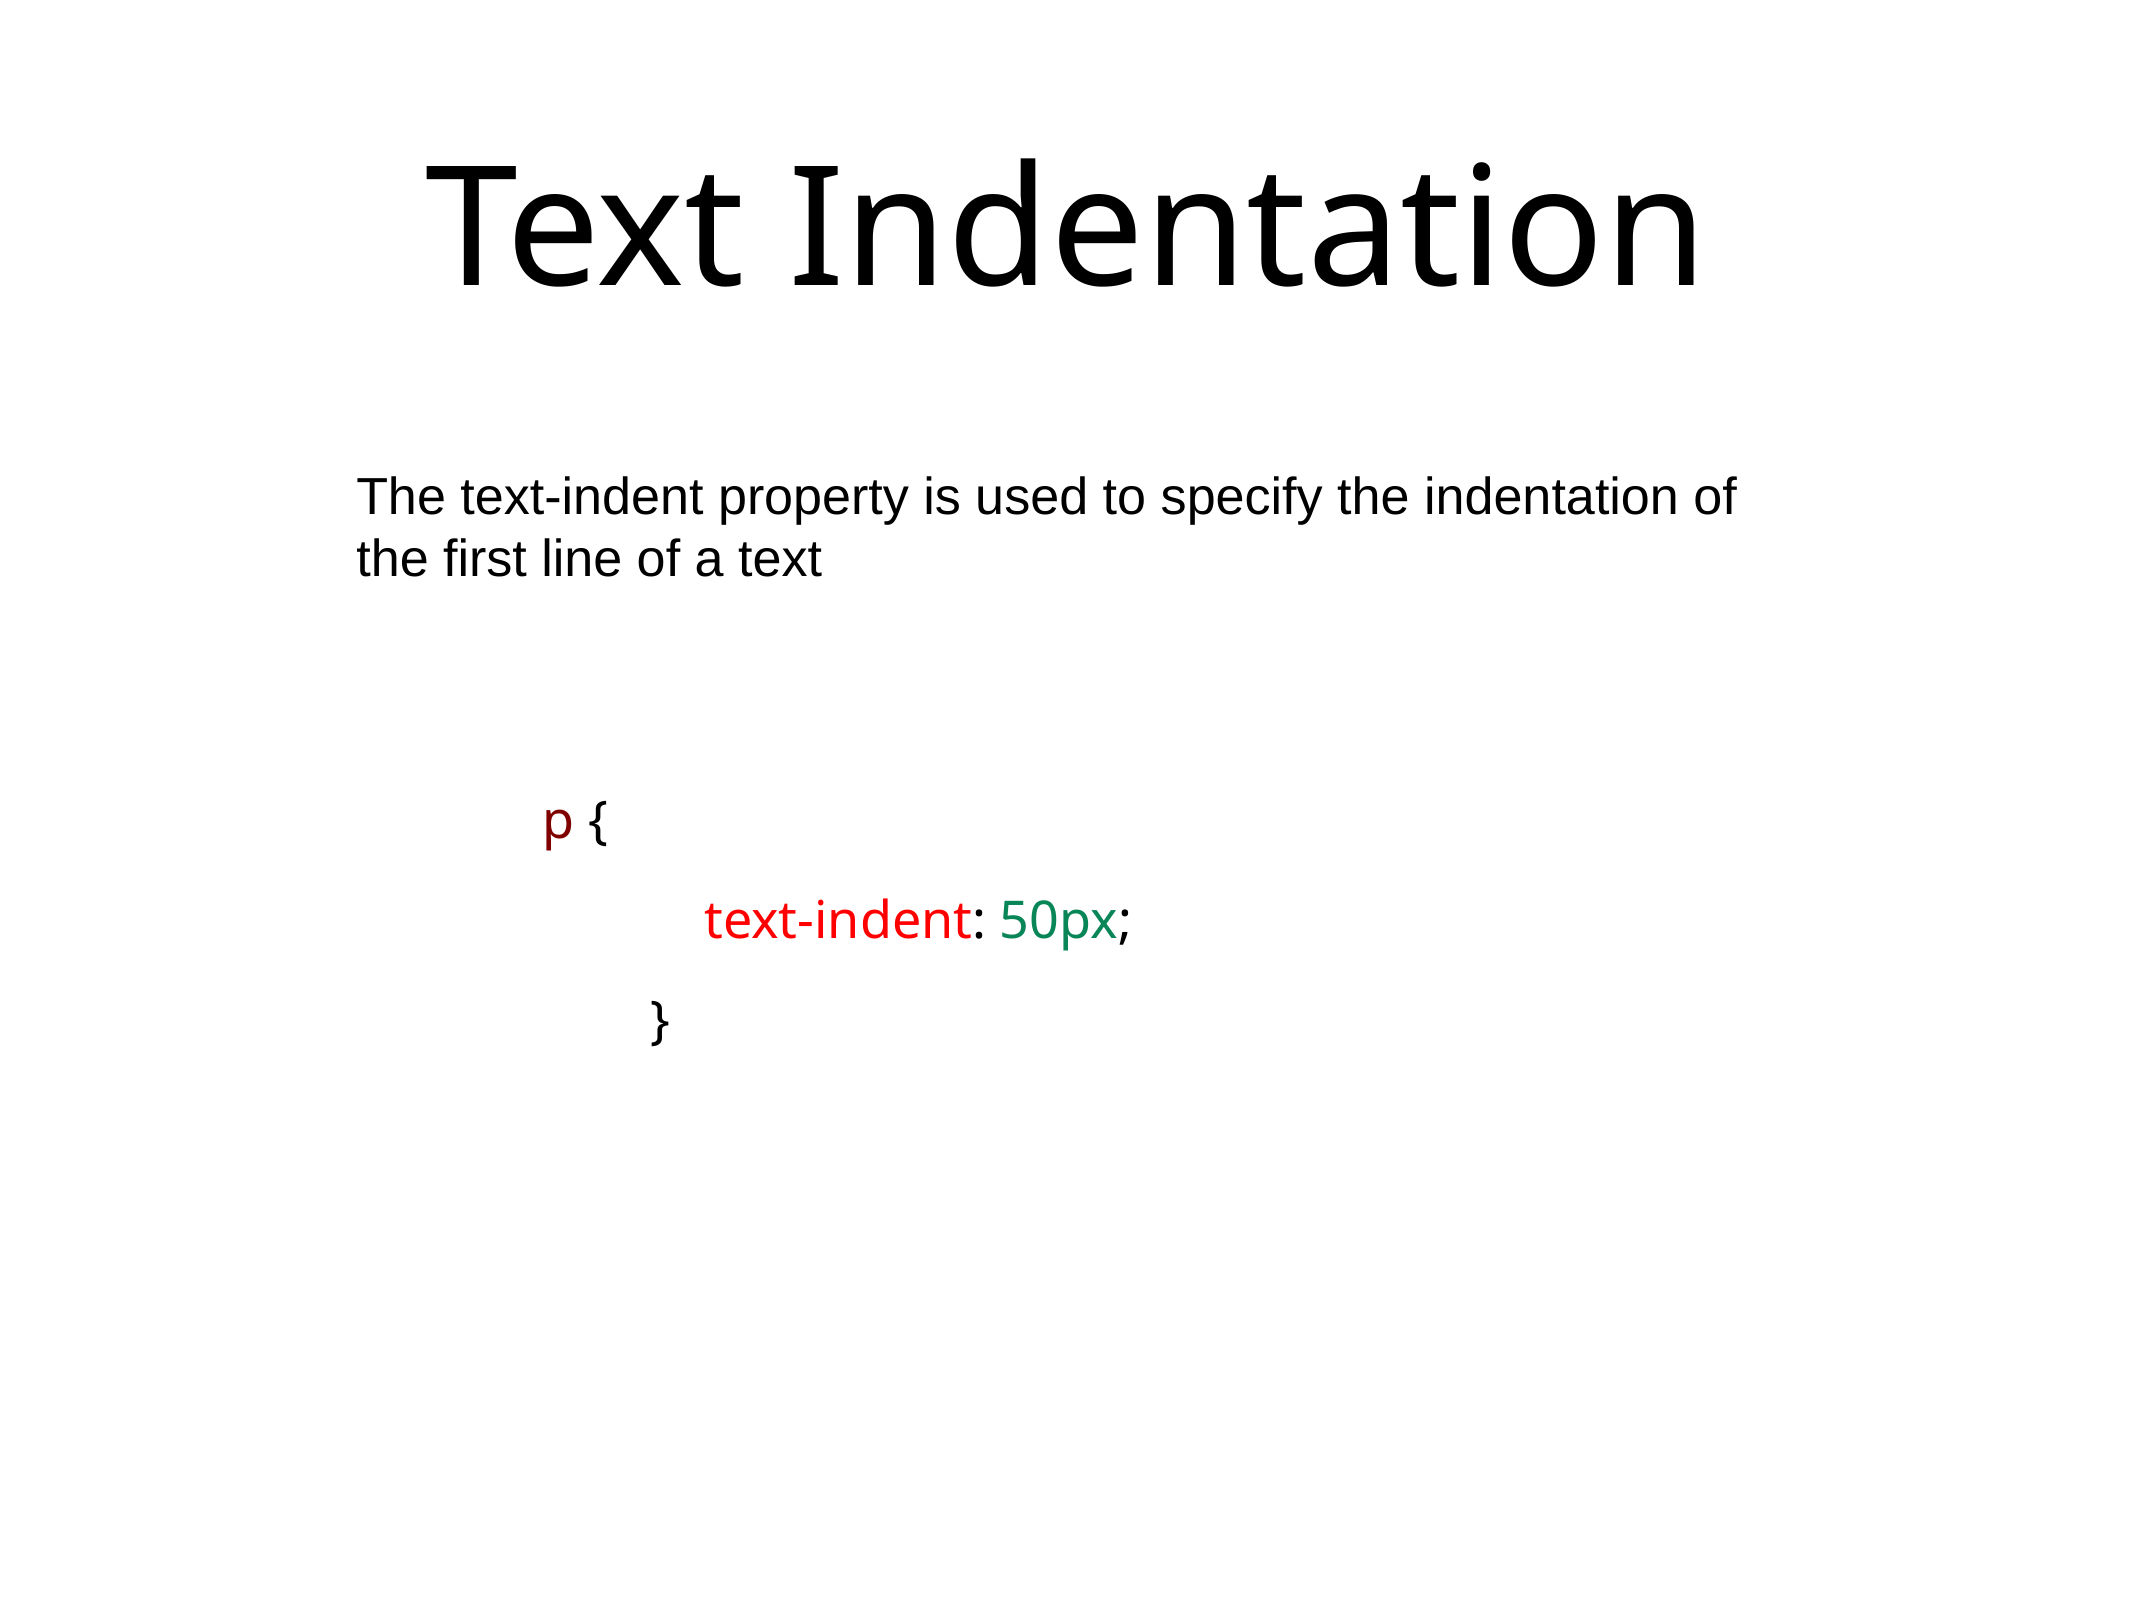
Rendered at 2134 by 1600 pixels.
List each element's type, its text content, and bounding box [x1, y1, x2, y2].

title Text Indentation [155, 41, 1978, 397]
text_box The text-indent property is used to specify the indentation of the first line of a text [347, 454, 1786, 596]
text_box p { text-indent: 50px; } [534, 740, 1723, 1124]
